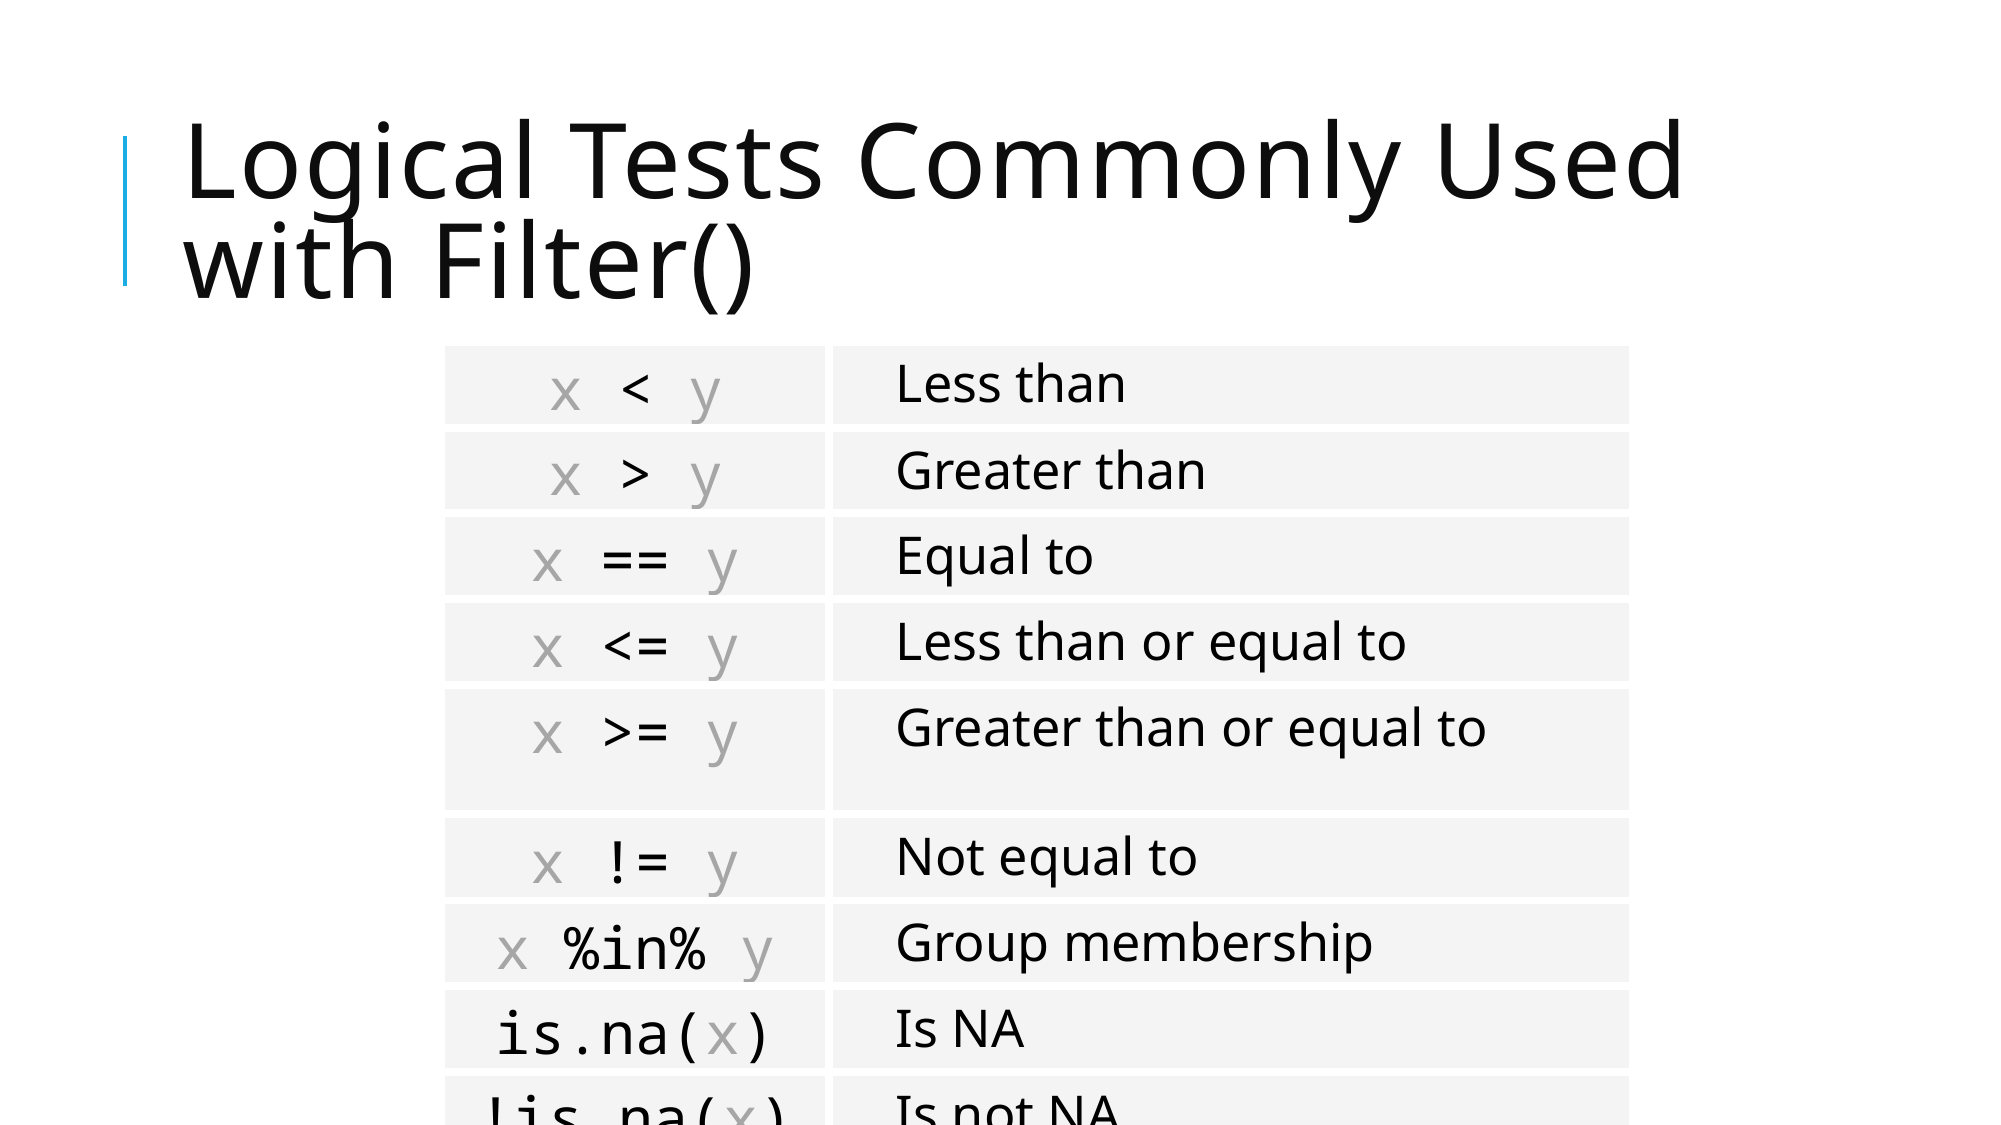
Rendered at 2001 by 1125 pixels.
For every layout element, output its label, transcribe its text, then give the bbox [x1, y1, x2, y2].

table_cell Greater than [833, 432, 1629, 509]
table_cell x != y [445, 818, 825, 897]
table_cell Is NA [833, 990, 1629, 1068]
table_header Less than [833, 346, 1629, 424]
title Logical Tests Commonly Used with Filter() [168, 96, 1763, 342]
table_cell x >= y [445, 689, 825, 810]
table_cell Not equal to [833, 818, 1629, 897]
table_cell x <= y [445, 603, 825, 681]
table_cell x > y [445, 432, 825, 509]
table_cell x %in% y [445, 904, 825, 982]
table_cell Is not NA [833, 1076, 1629, 1125]
table_cell Less than or equal to [833, 603, 1629, 681]
table_cell x == y [445, 517, 825, 595]
table_header x < y [445, 346, 825, 424]
table_cell Group membership [833, 904, 1629, 982]
table_cell Equal to [833, 517, 1629, 595]
table_cell is.na(x) [445, 990, 825, 1068]
table_cell Greater than or equal to [833, 689, 1629, 810]
table_cell !is.na(x) [445, 1076, 825, 1125]
